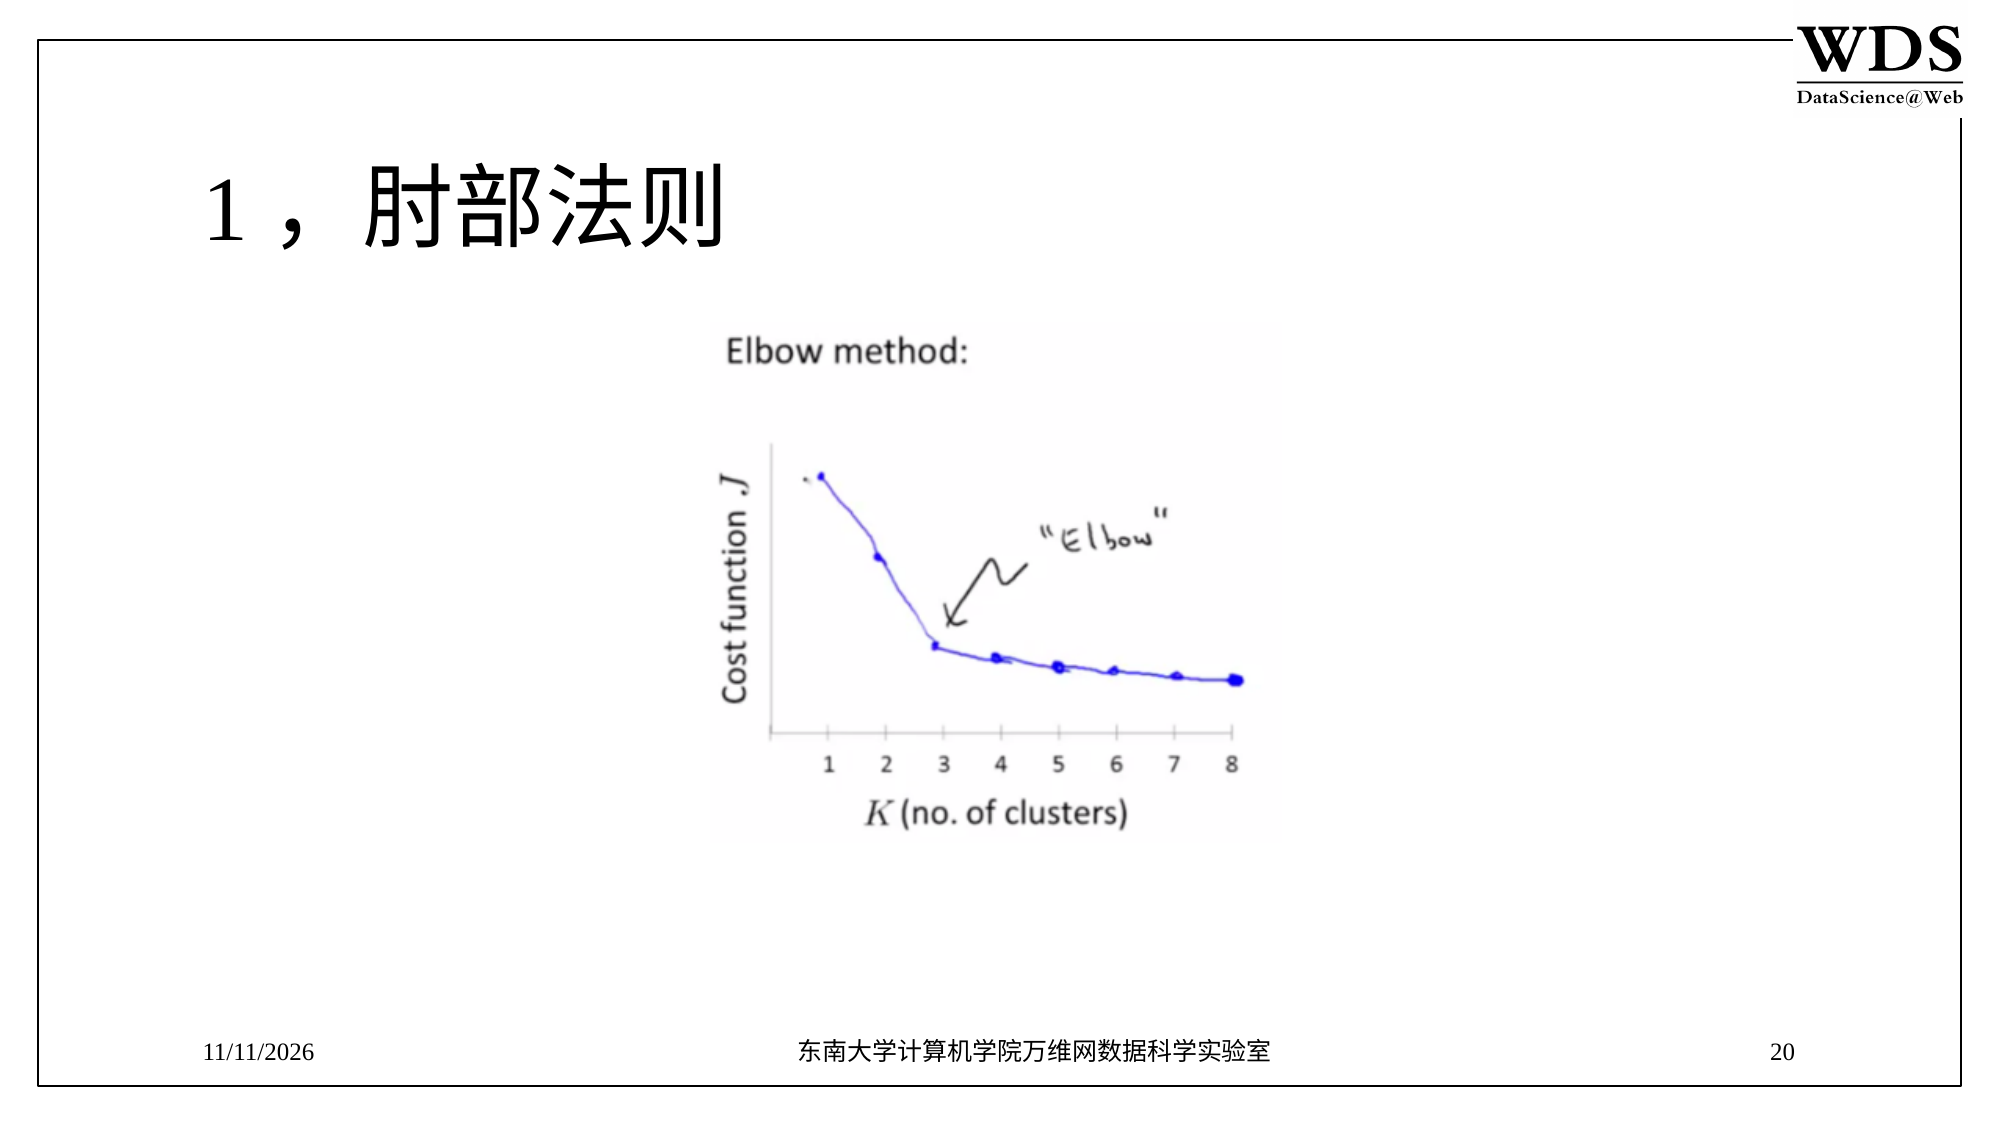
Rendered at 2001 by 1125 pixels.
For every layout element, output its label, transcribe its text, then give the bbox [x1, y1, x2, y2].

picture [710, 322, 1285, 844]
footer 东南大学计算机学院万维网数据科学实验室 [647, 1020, 1422, 1081]
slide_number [187, 1020, 570, 1081]
picture [1793, 0, 1968, 118]
slide_number 20 [1530, 1020, 1811, 1081]
title 1，肘部法则 [187, 99, 1808, 323]
